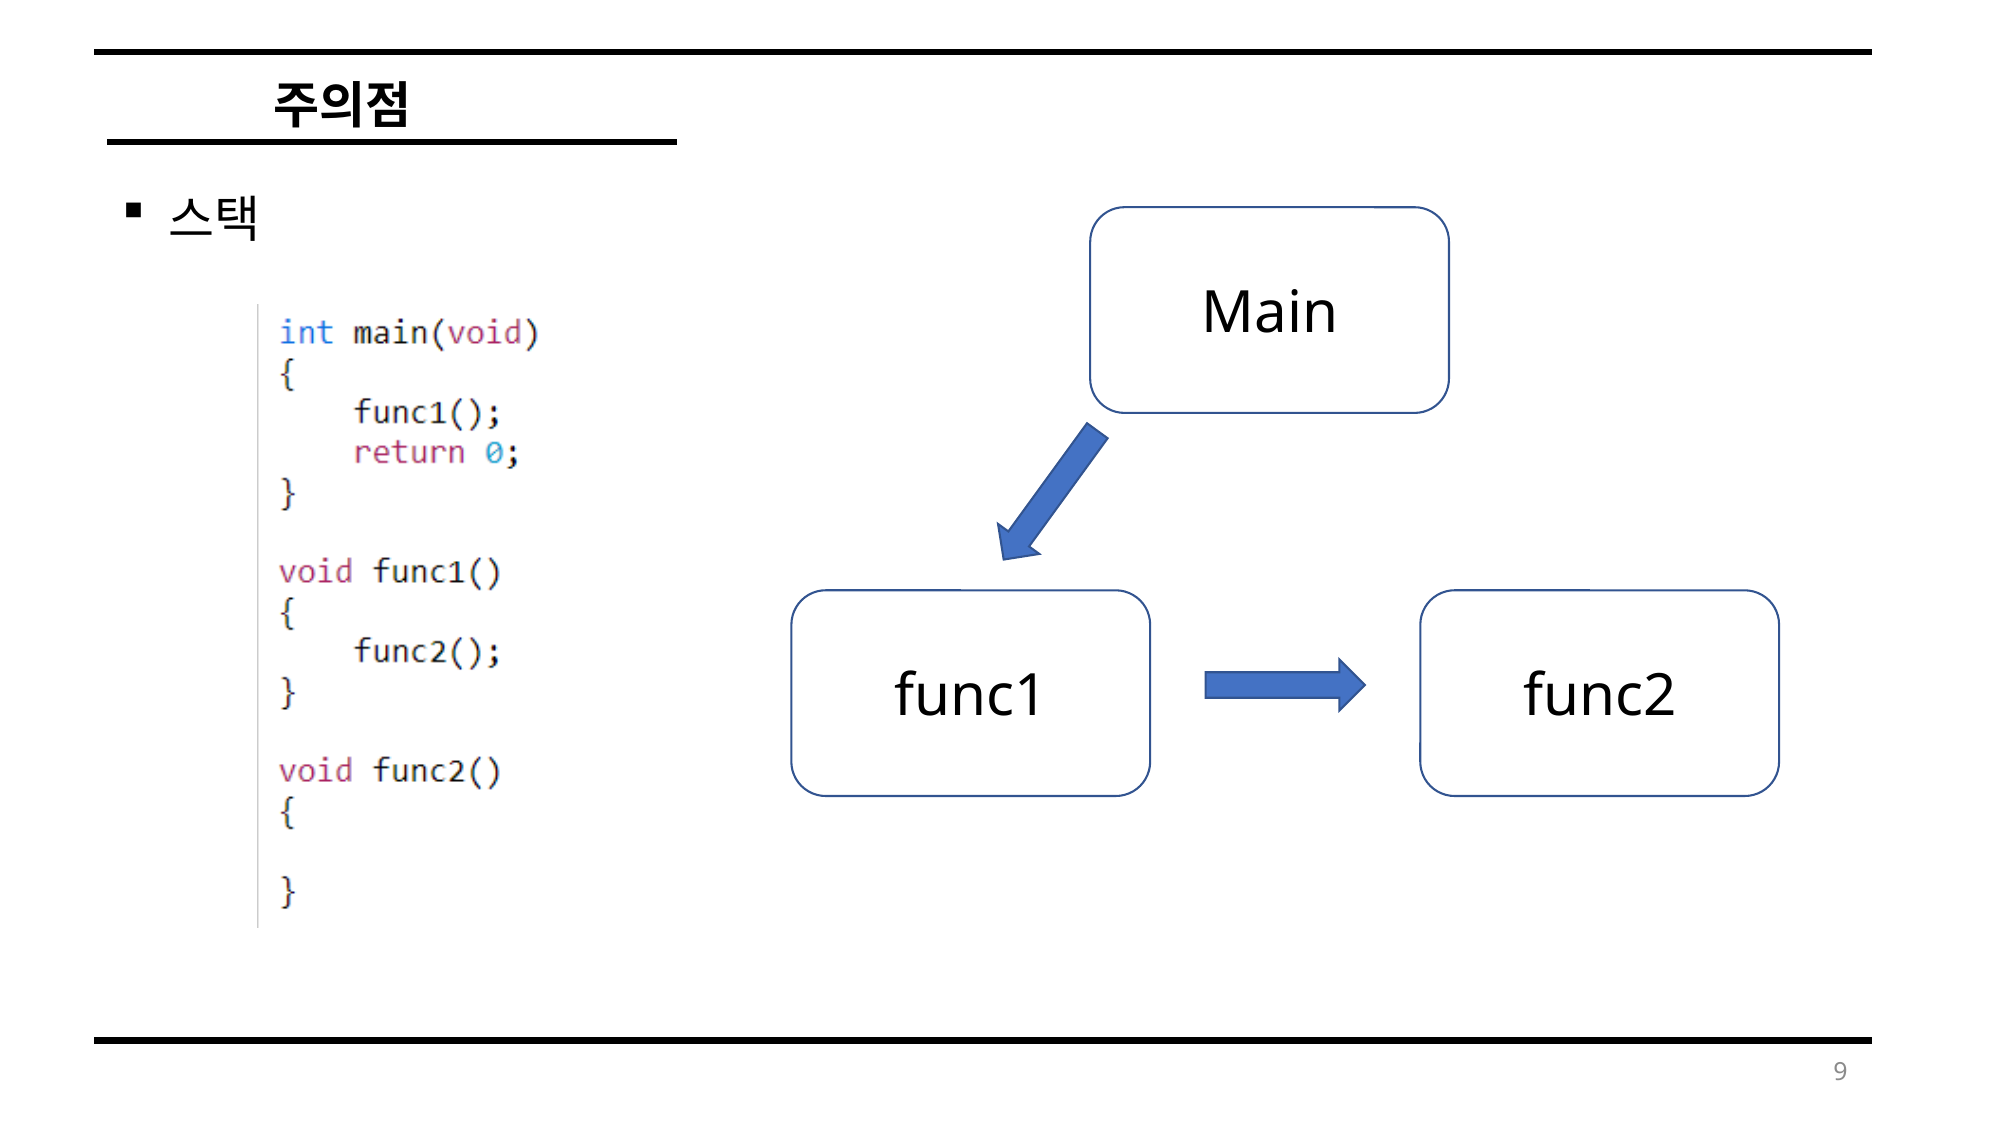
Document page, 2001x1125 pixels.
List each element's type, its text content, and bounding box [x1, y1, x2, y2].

text_box [1089, 206, 1451, 414]
slide_number 9 [1412, 1042, 1863, 1103]
text_box 주의점 [93, 66, 1594, 142]
text_box Main [1187, 267, 1458, 352]
text_box [1419, 589, 1781, 798]
text_box func1 [879, 650, 1151, 735]
text_box [790, 589, 1152, 798]
picture [257, 304, 642, 928]
text_box [996, 421, 1110, 561]
text_box [1204, 656, 1367, 713]
text_box 스택 [107, 179, 900, 325]
text_box func2 [1508, 650, 1780, 735]
